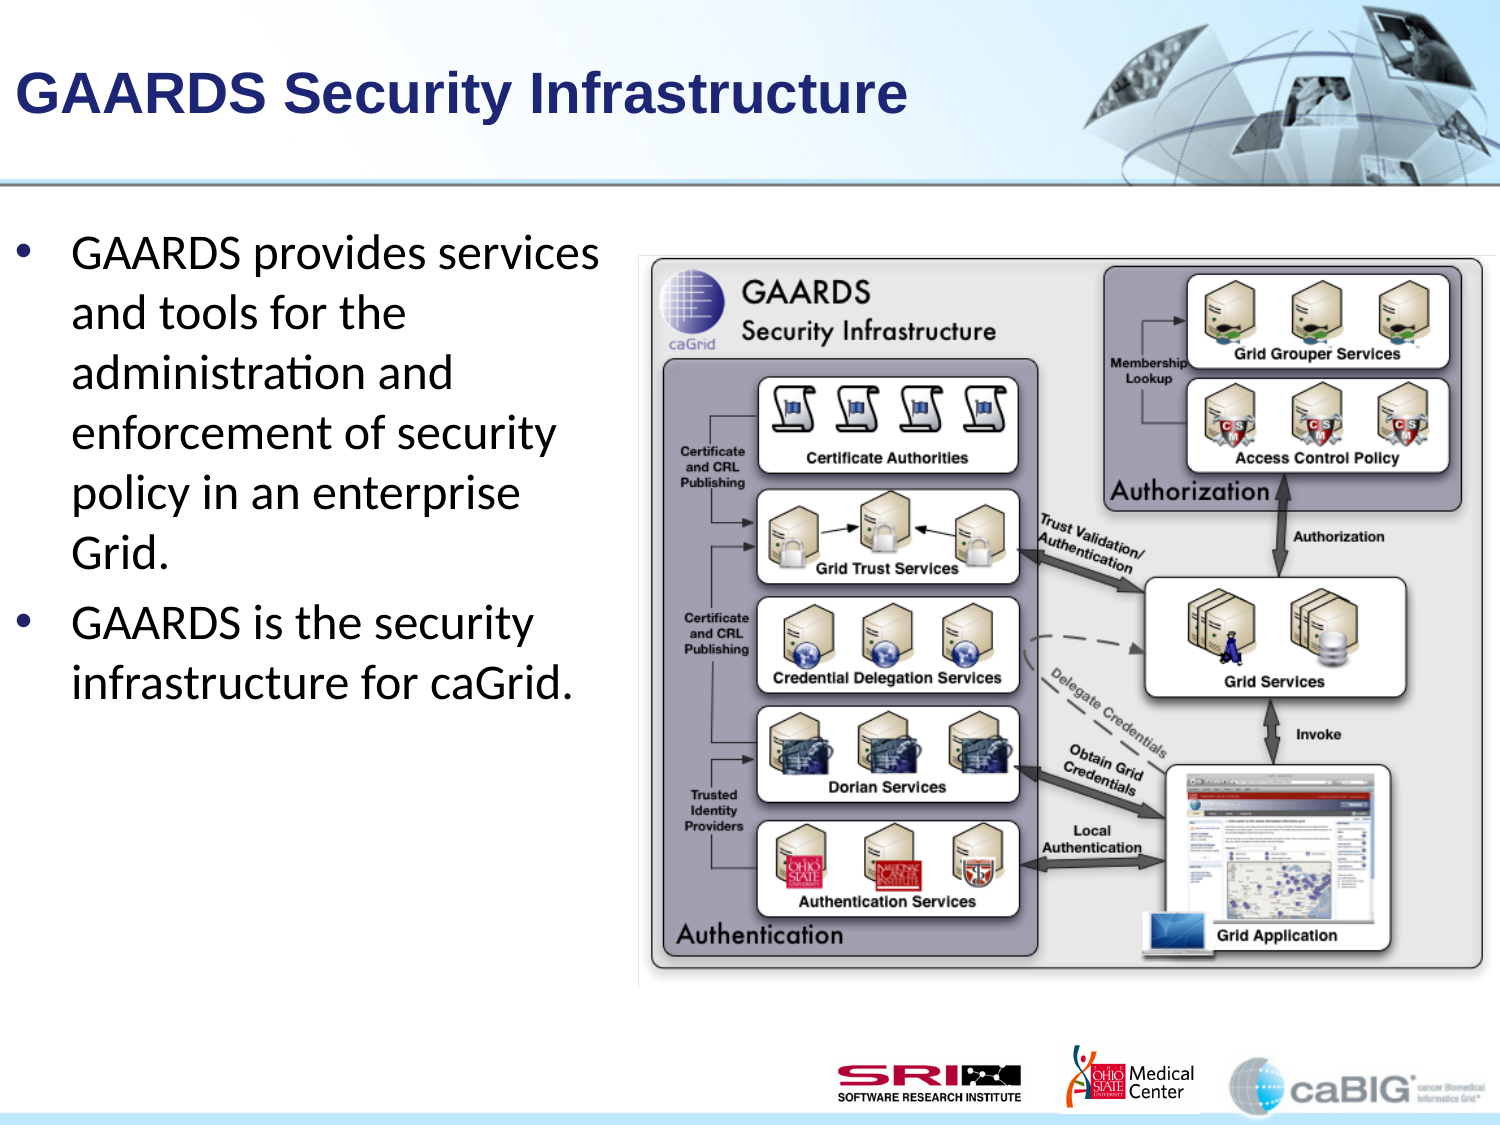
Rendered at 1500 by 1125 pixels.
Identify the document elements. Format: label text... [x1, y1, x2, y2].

title GAARDS Security Infrastructure [0, 37, 1038, 143]
text_box GAARDS provides services and tools for the administration and enforcement of security policy in an enterprise Grid. GAARDS is the security infrastructure for caGrid. [0, 212, 625, 325]
picture [0, 0, 1500, 1125]
